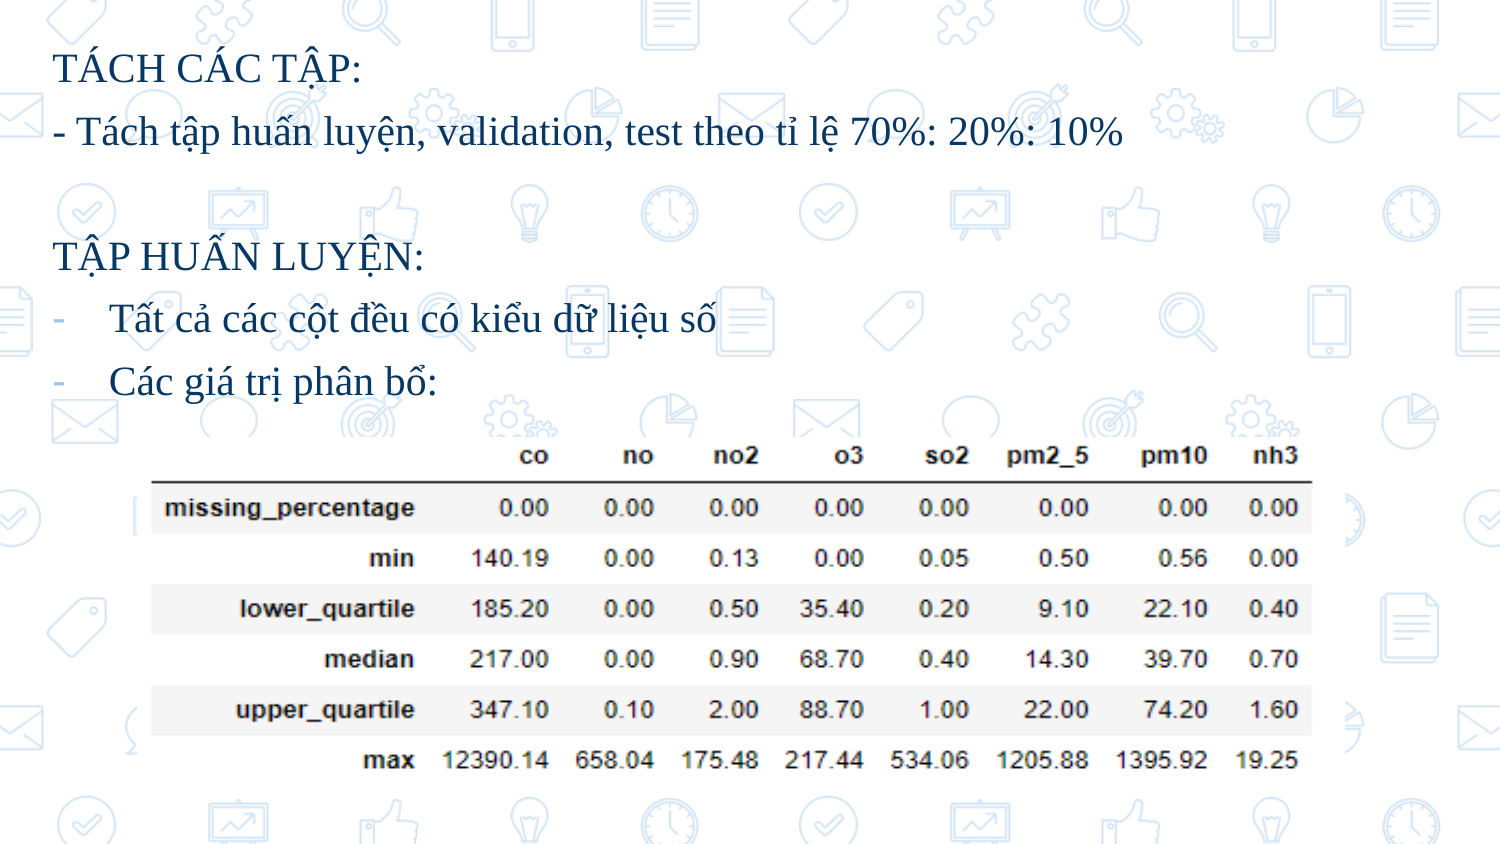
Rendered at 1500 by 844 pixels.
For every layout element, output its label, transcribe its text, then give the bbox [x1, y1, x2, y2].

list TÁCH CÁC TẬP: - Tách tập huấn luyện, validation, test theo tỉ lệ 70%: 20%: 10% TẬP HUẤN LUYỆN: Tất cả các cột đều có kiểu dữ liệu số Các giá trị phân bổ: [37, 26, 1482, 818]
picture [137, 437, 1345, 796]
